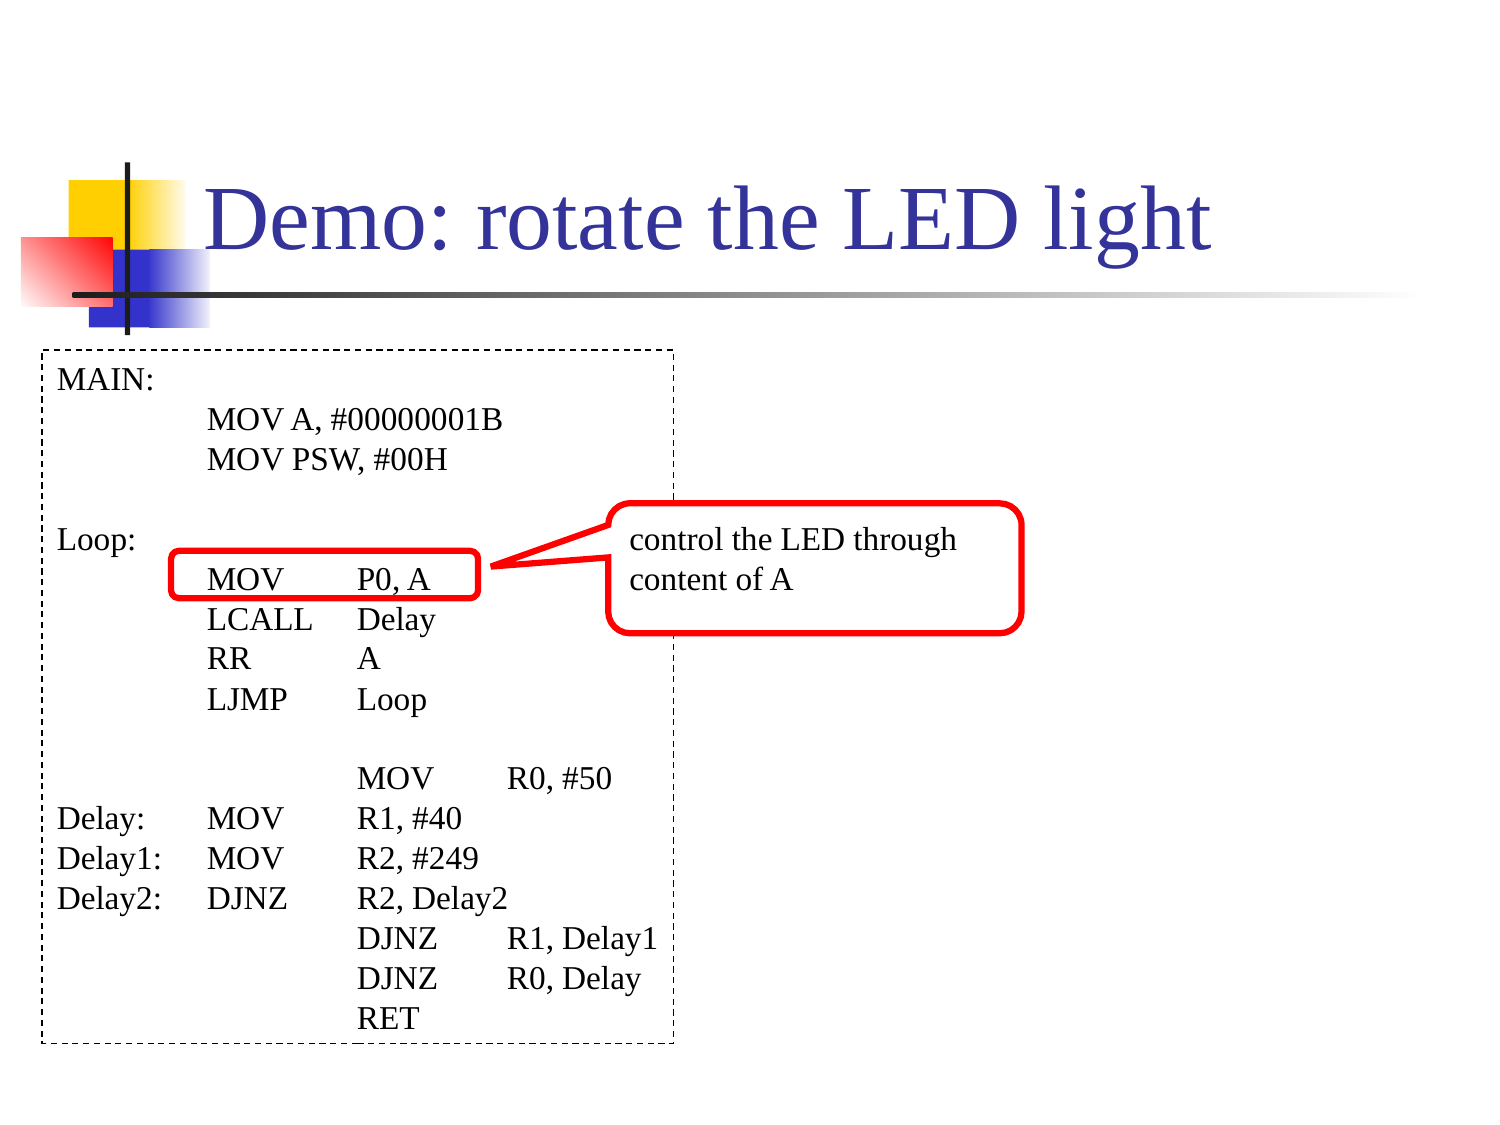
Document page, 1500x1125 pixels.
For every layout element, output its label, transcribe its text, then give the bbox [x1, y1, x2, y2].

text_box control the LED through content of A [490, 503, 1022, 634]
text_box MAIN: MOV A, #00000001B MOV PSW, #00H Loop: MOV P0, A LCALL Delay RR A LJMP Loop MOV R0, #50 Delay: MOV R1, #40 Delay1: MOV R2, #249 Delay2: DJNZ R2, Delay2 DJNZ R1, Delay1 DJNZ R0, Delay RET [42, 349, 674, 1044]
text_box [171, 550, 479, 599]
title Demo: rotate the LED light [188, 35, 1468, 275]
